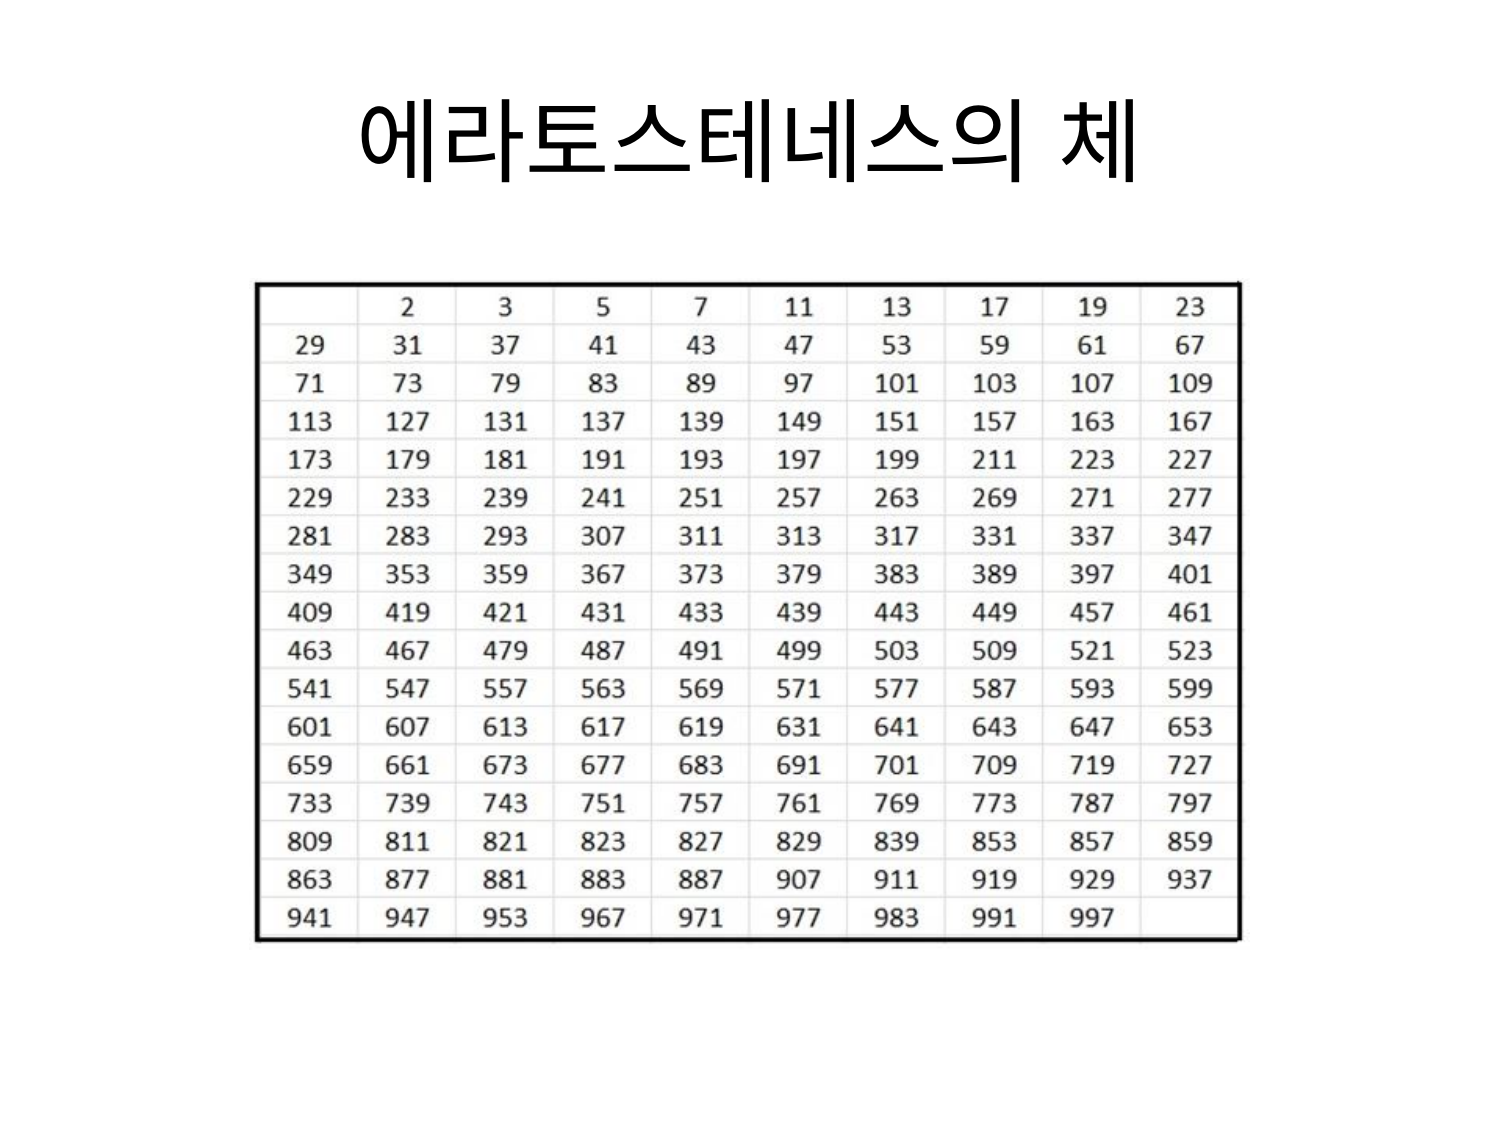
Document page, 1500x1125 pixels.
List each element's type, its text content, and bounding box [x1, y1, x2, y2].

title 에라토스테네스의 체 [75, 45, 1425, 233]
picture [249, 278, 1251, 950]
